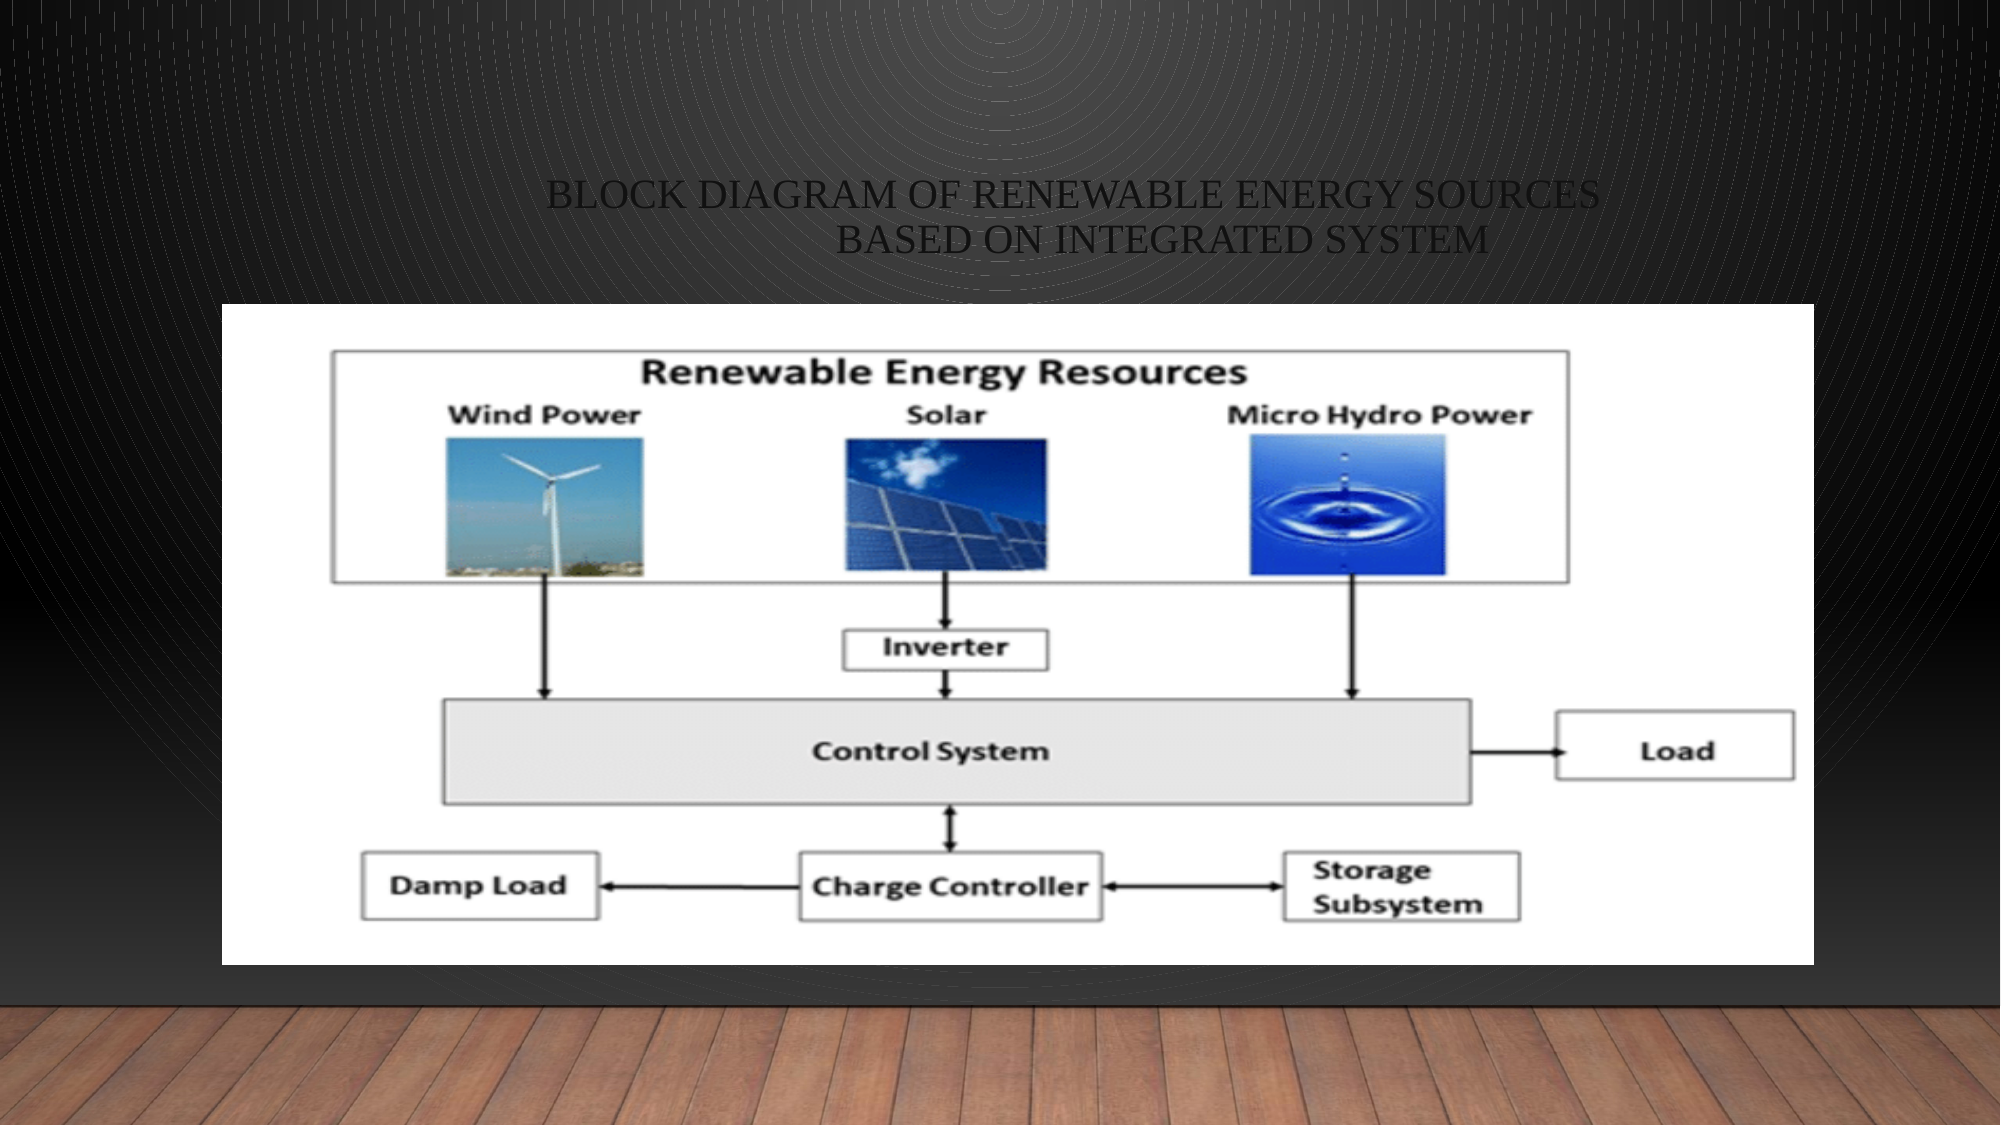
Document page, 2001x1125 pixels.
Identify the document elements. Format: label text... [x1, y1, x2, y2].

picture [221, 303, 1814, 966]
picture [0, 1005, 2000, 1125]
title Block diagram of Renewable Energy Sources based on integrated system [238, 131, 1763, 303]
